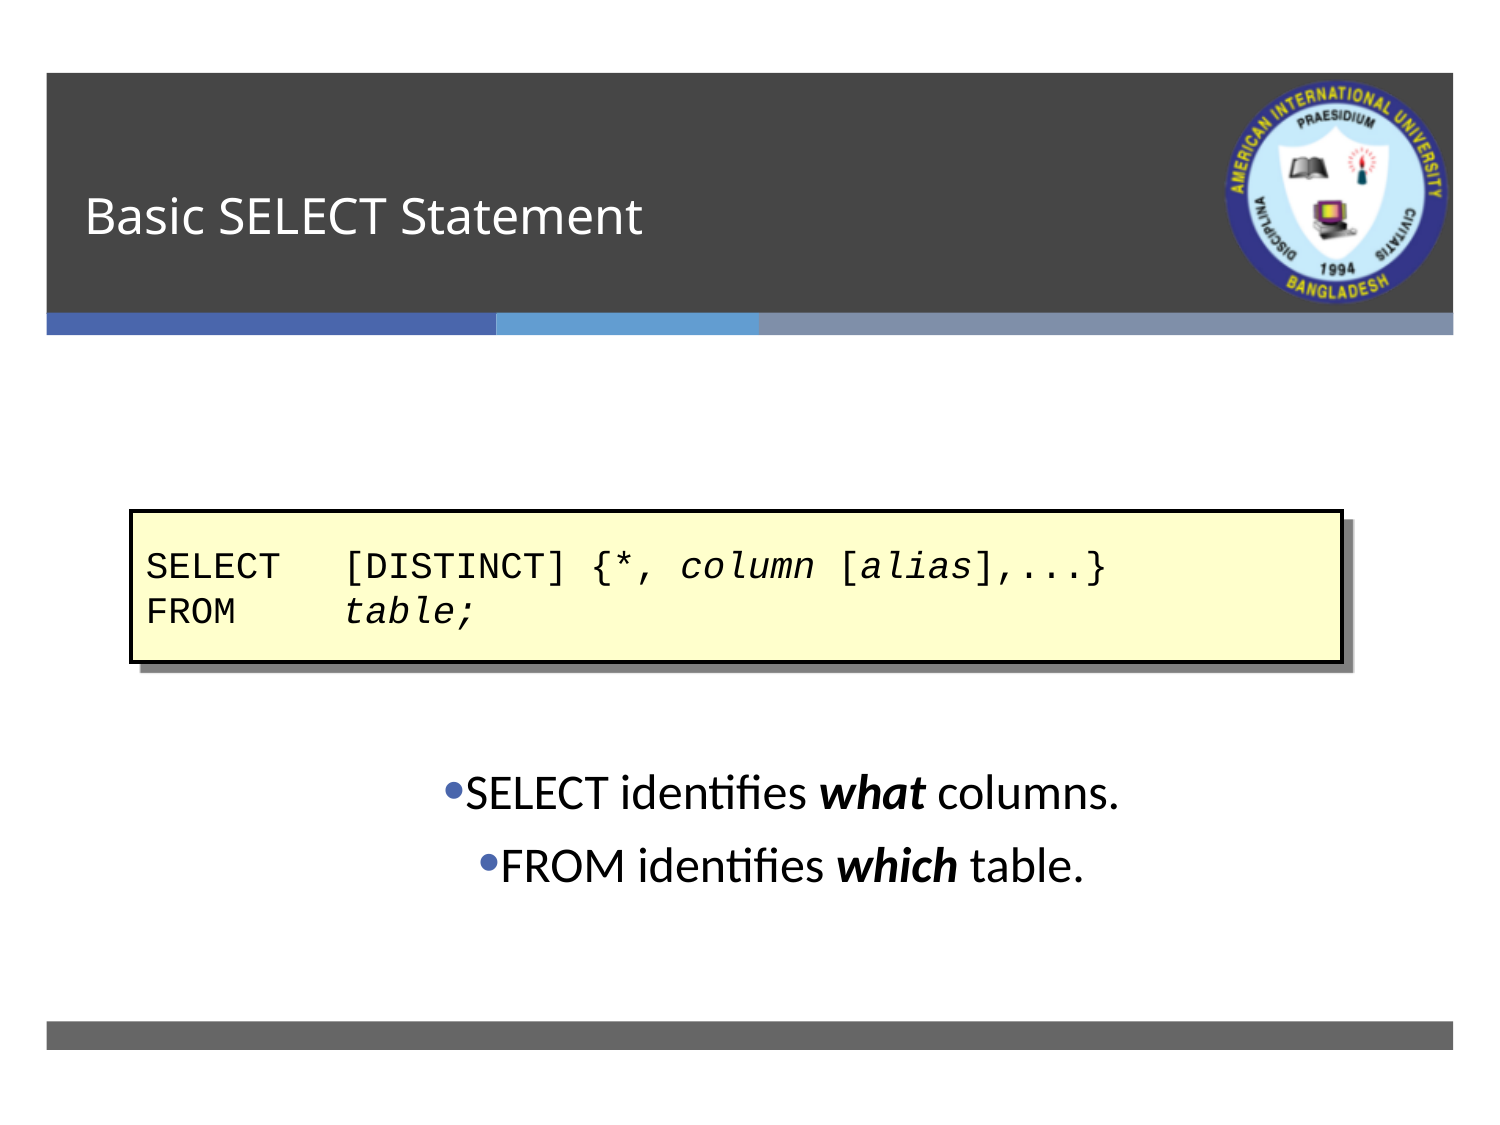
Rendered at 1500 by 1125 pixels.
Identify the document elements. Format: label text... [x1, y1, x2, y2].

text_box SELECT [DISTINCT] {*, column [alias],...} FROM table; [130, 510, 1343, 663]
text_box SELECT identifies what columns. FROM identifies which table. [138, 752, 1351, 926]
title Basic SELECT Statement [69, 73, 1351, 253]
picture [1220, 75, 1454, 310]
